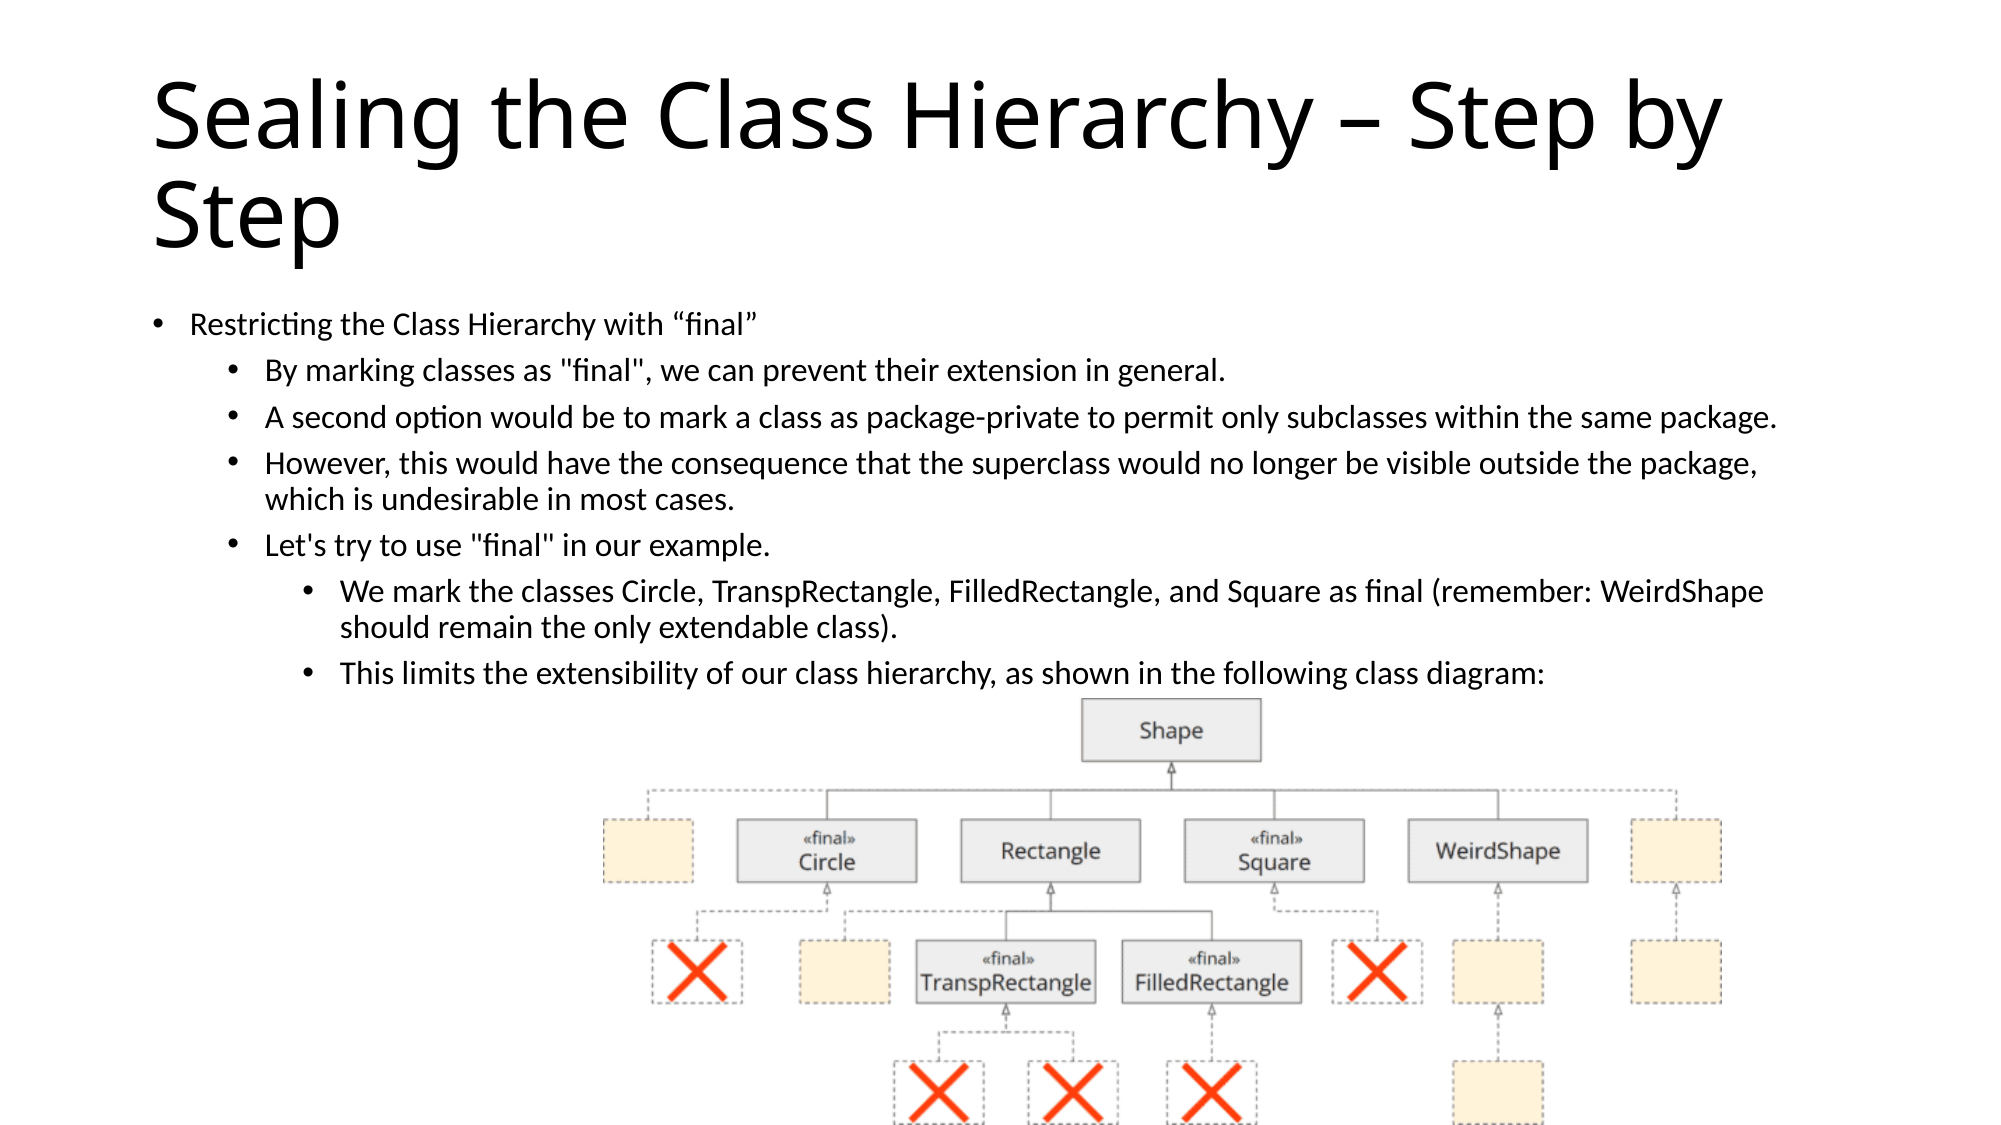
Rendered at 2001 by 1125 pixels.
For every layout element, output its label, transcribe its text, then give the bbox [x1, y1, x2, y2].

list Restricting the Class Hierarchy with “final” By marking classes as "final", we can prevent their extension in general. A second option would be to mark a class as package-private to permit only subclasses within the same package. However, this would have the consequence that the superclass would no longer be visible outside the package, which is undesirable in most cases. Let's try to use "final" in our example. We mark the classes Circle, TranspRectangle, FilledRectangle, and Square as final (remember: WeirdShape should remain the only extendable class). This limits the extensibility of our class hierarchy, as shown in the following class diagram: [137, 299, 1863, 1014]
picture [603, 698, 1722, 1125]
title Sealing the Class Hierarchy – Step by Step [137, 59, 1863, 278]
